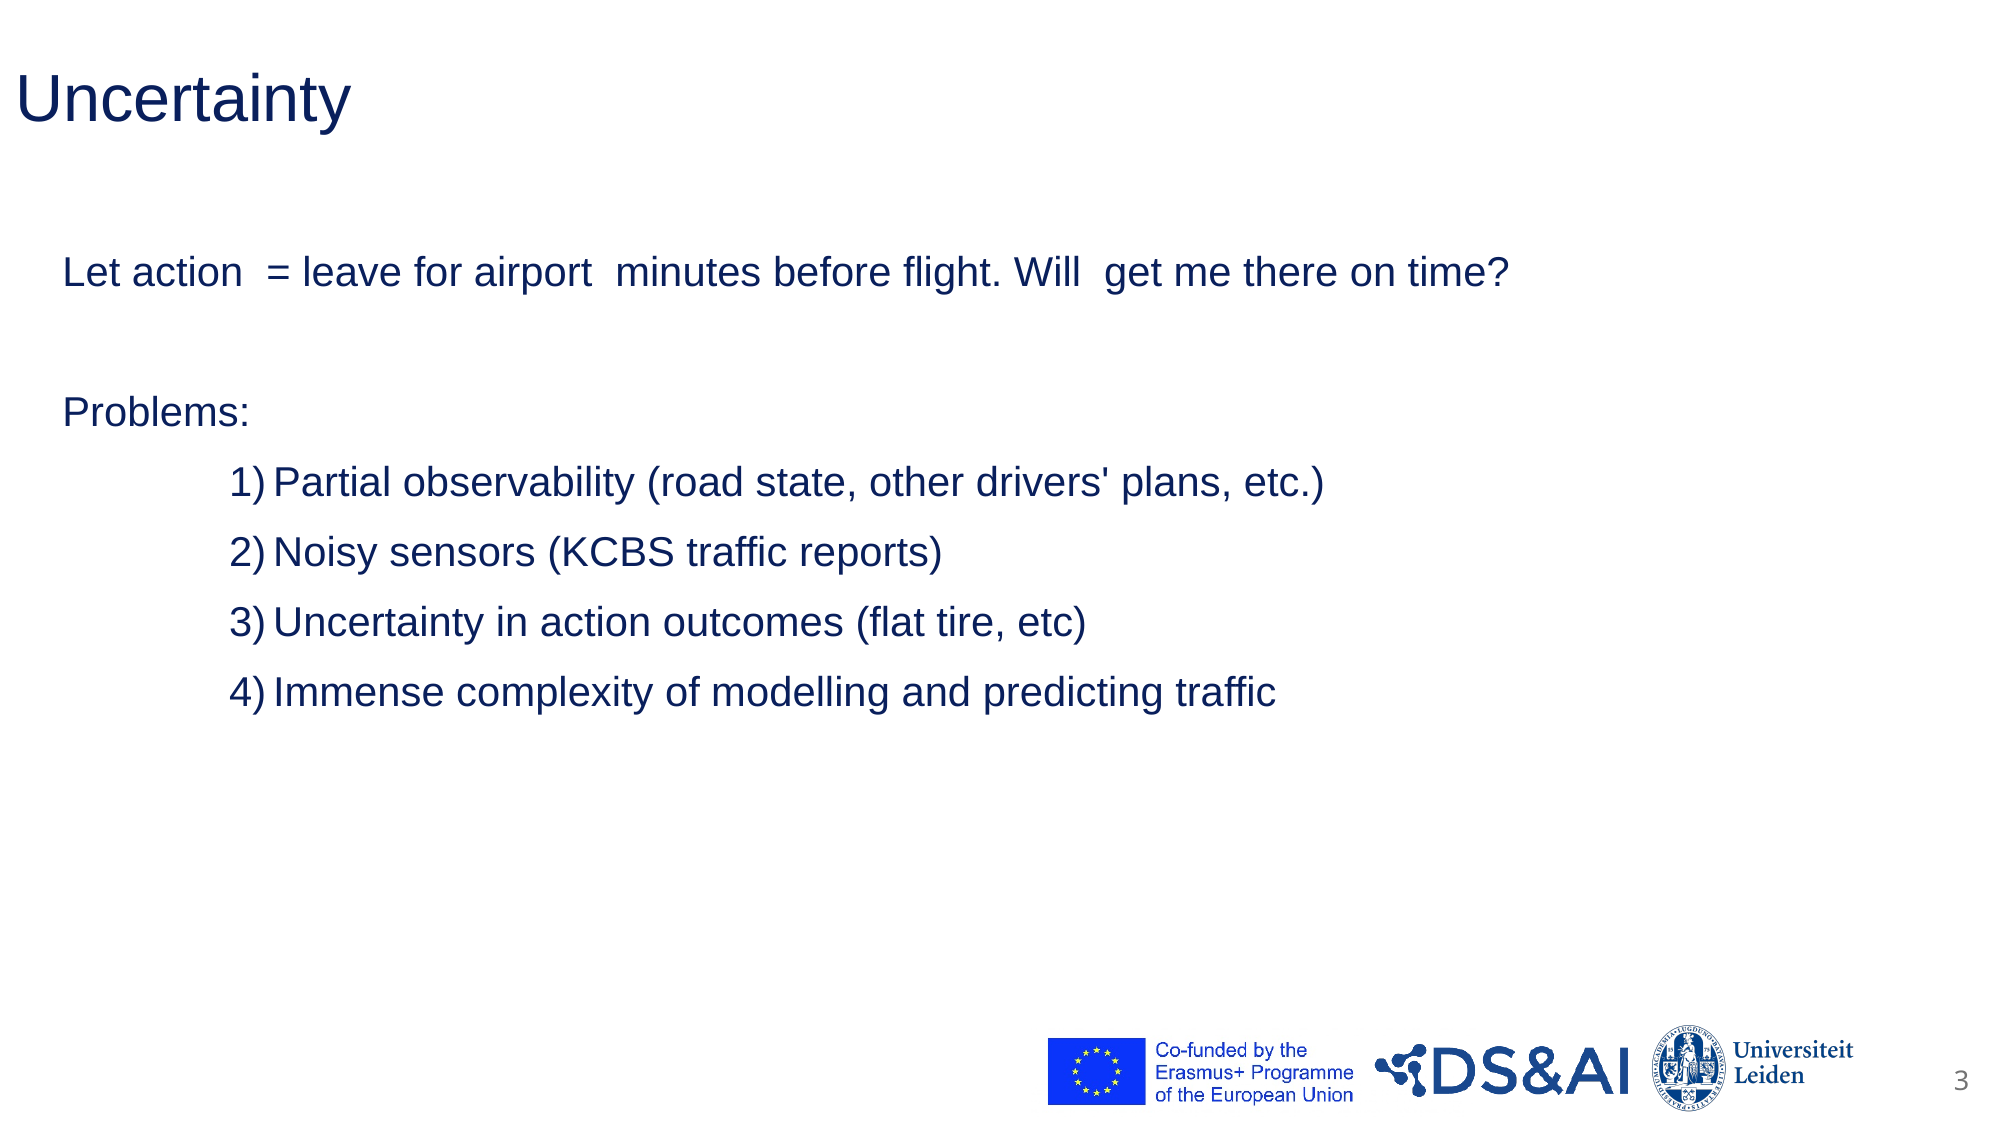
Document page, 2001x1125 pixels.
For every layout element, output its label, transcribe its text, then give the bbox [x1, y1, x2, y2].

title Uncertainty [0, 10, 2000, 180]
slide_number 3 [1936, 1049, 1985, 1115]
picture [1031, 980, 1857, 1125]
